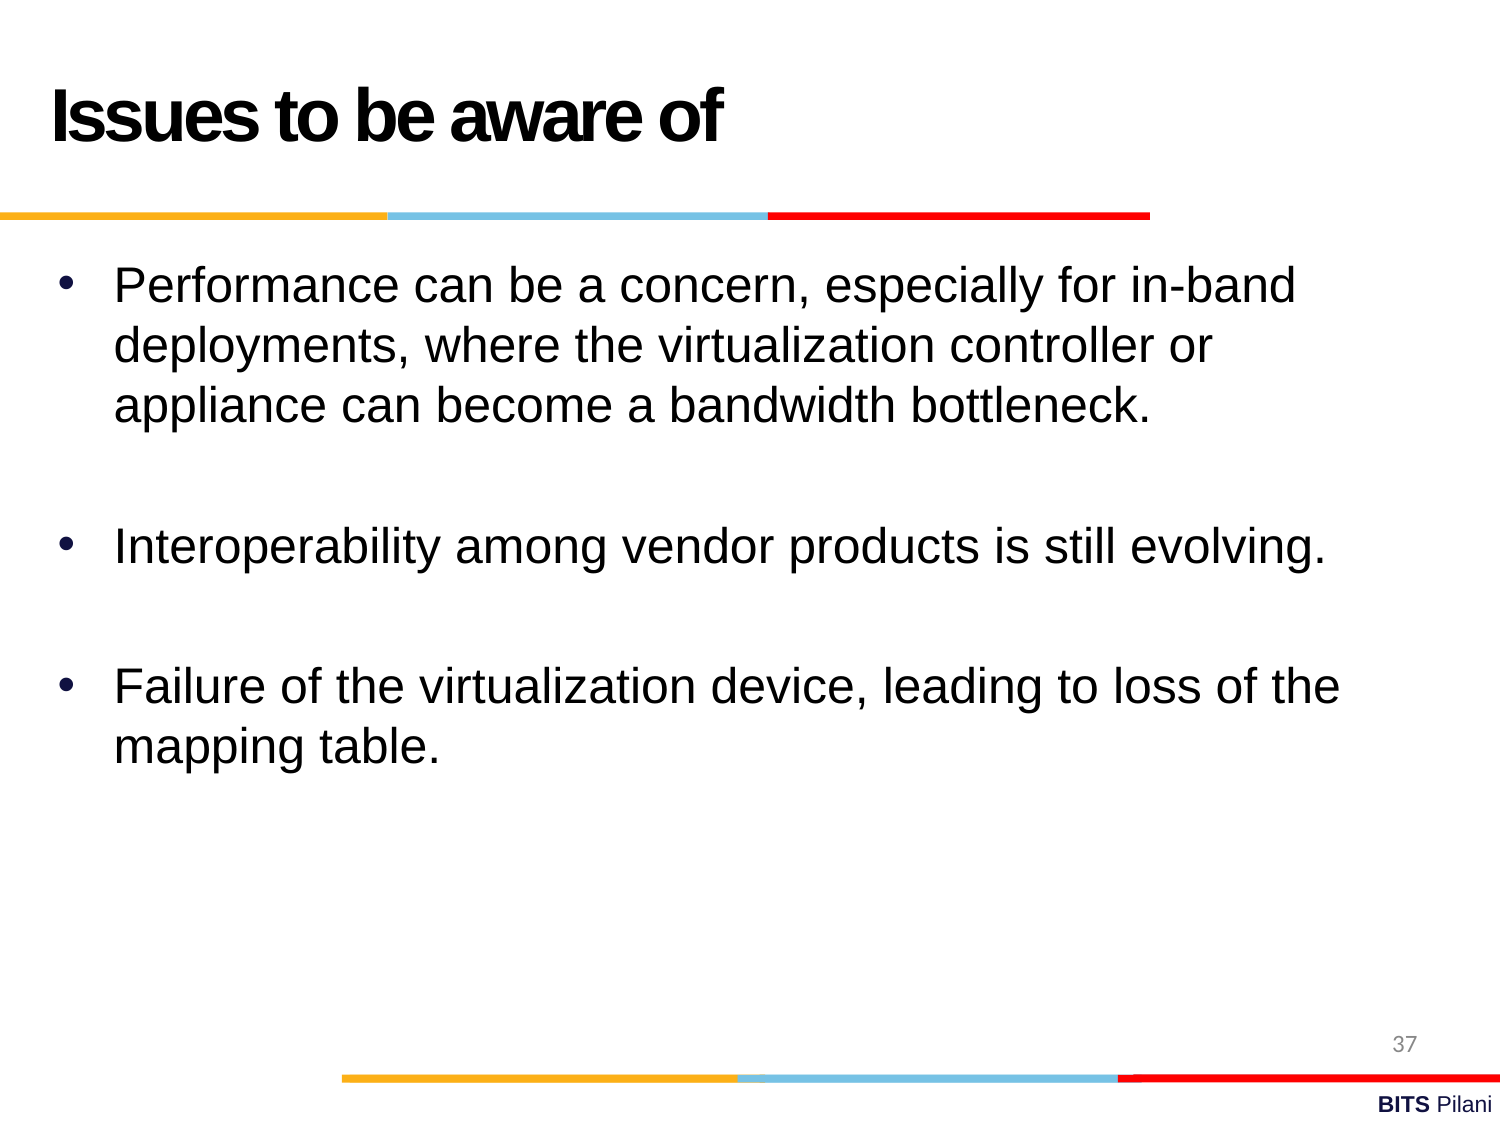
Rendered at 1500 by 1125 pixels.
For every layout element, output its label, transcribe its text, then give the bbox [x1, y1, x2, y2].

list Performance can be a concern, especially for in-band deployments, where the virtualization controller or appliance can become a bandwidth bottleneck. Interoperability among vendor products is still evolving. Failure of the virtualization device, leading to loss of the mapping table. [49, 244, 1401, 988]
slide_number 17 [1074, 1011, 1426, 1074]
text_box Issues to be aware of [49, 24, 1088, 213]
